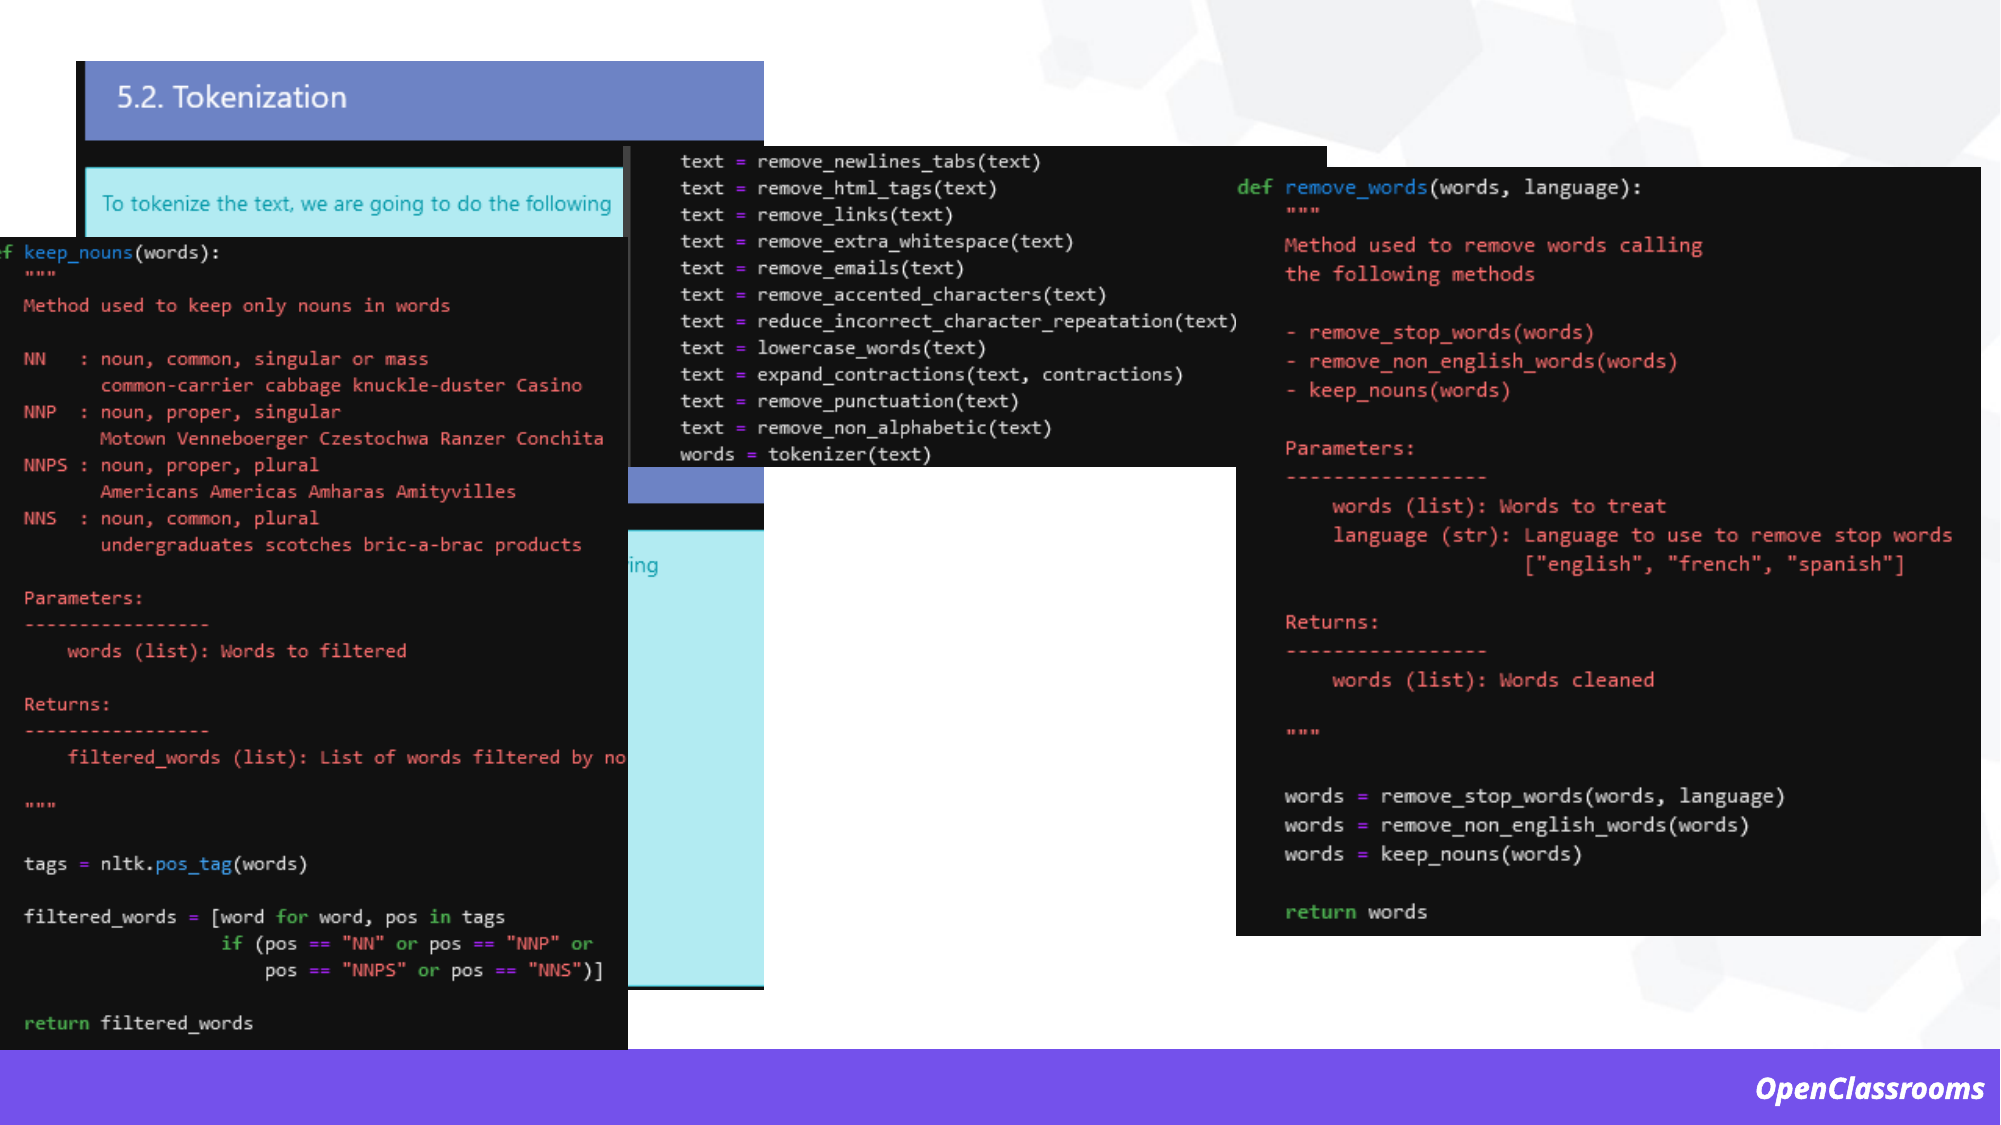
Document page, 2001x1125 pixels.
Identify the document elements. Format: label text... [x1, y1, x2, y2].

text_box [0, 1049, 2000, 1125]
text_box OpenClassrooms [1729, 1062, 2000, 1112]
picture [0, 0, 2001, 1125]
